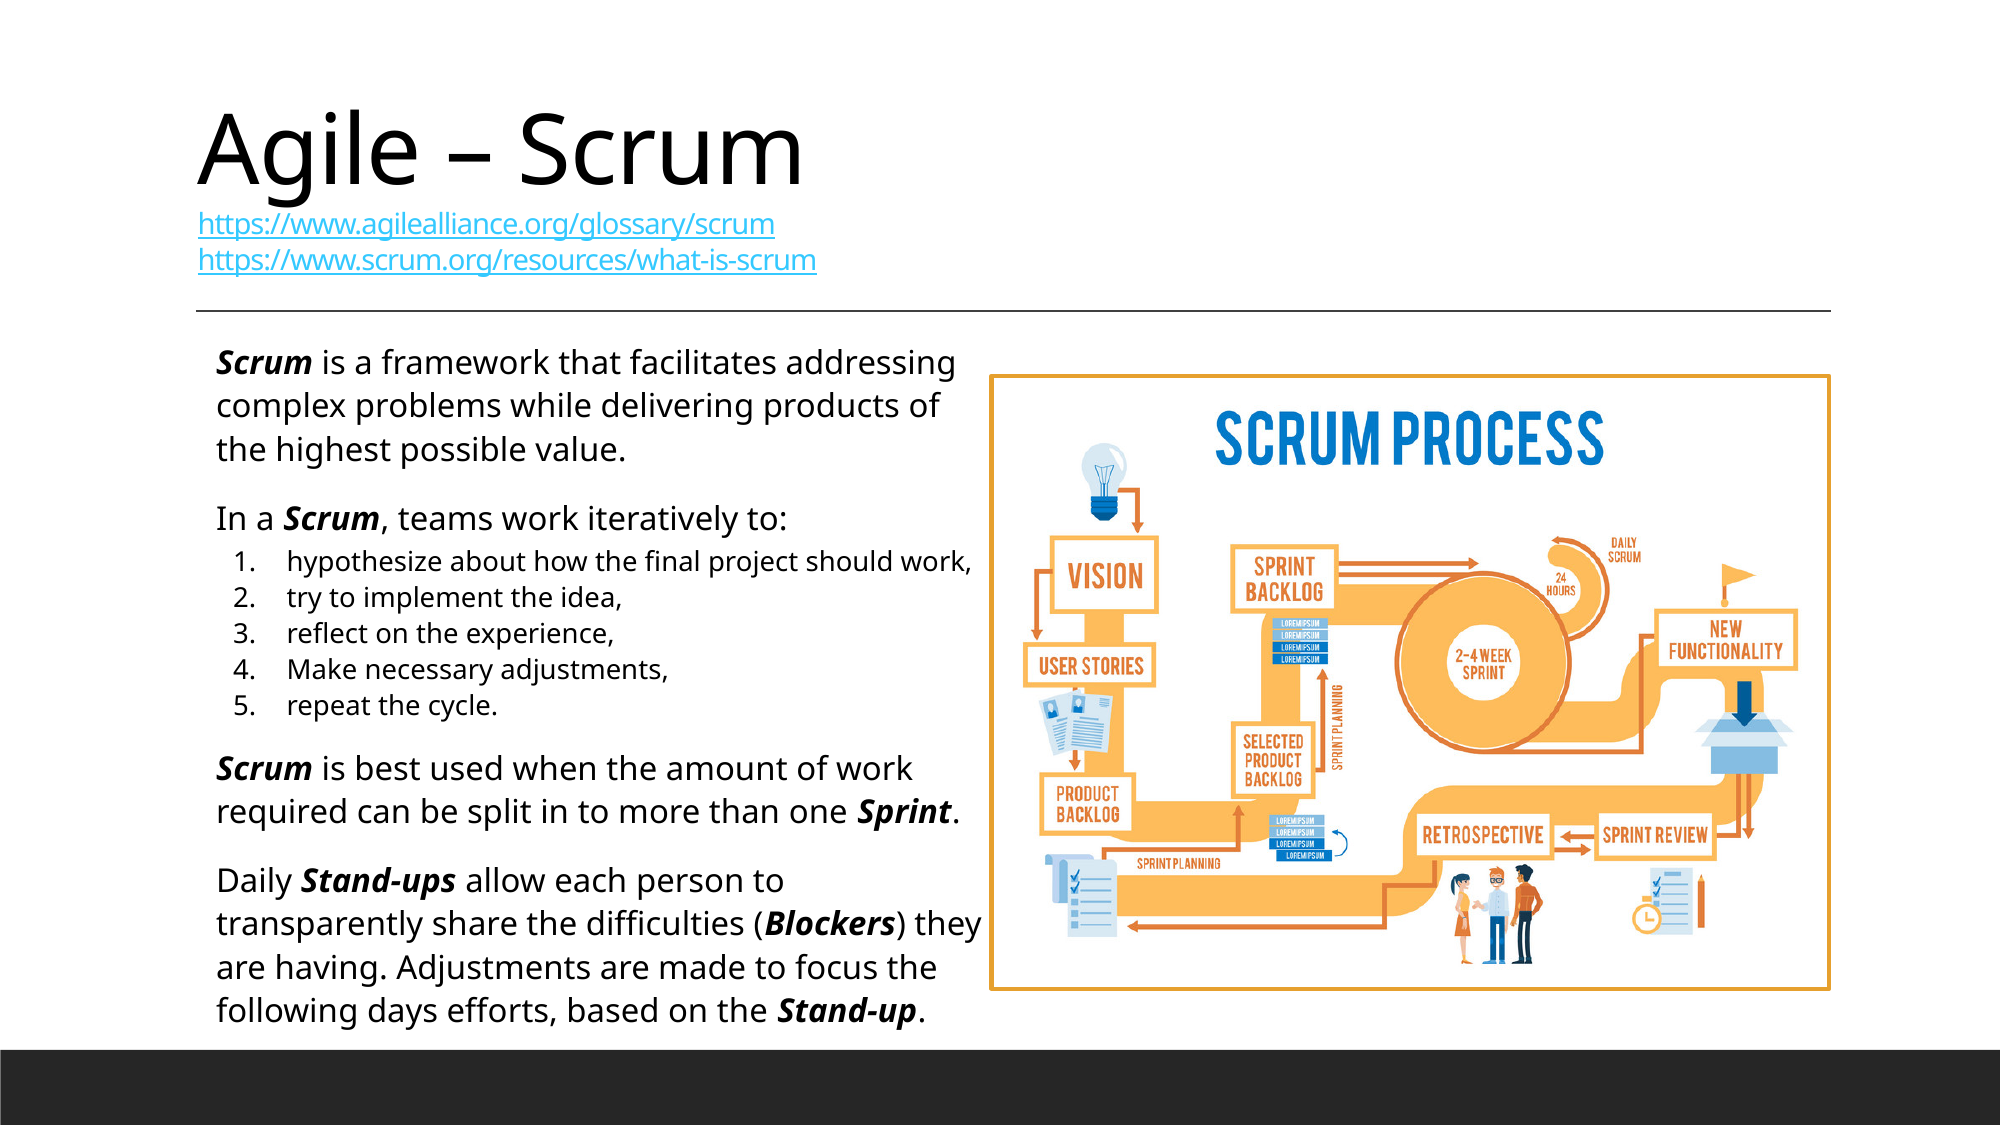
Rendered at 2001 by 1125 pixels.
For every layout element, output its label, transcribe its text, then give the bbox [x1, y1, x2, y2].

list Scrum is a framework that facilitates addressing complex problems while delivering products of the highest possible value. In a Scrum, teams work iteratively to: hypothesize about how the final project should work, try to implement the idea, reflect on the experience, Make necessary adjustments, repeat the cycle. Scrum is best used when the amount of work required can be split in to more than one Sprint. Daily Stand-ups allow each person to transparently share the difficulties (Blockers) they are having. Adjustments are made to focus the following days efforts, based on the Stand-up. [201, 313, 985, 1053]
picture [993, 377, 1828, 987]
title Agile – Scrum https://www.agilealliance.org/glossary/scrum https://www.scrum.org/resources/what-is-scrum [182, 47, 1077, 285]
